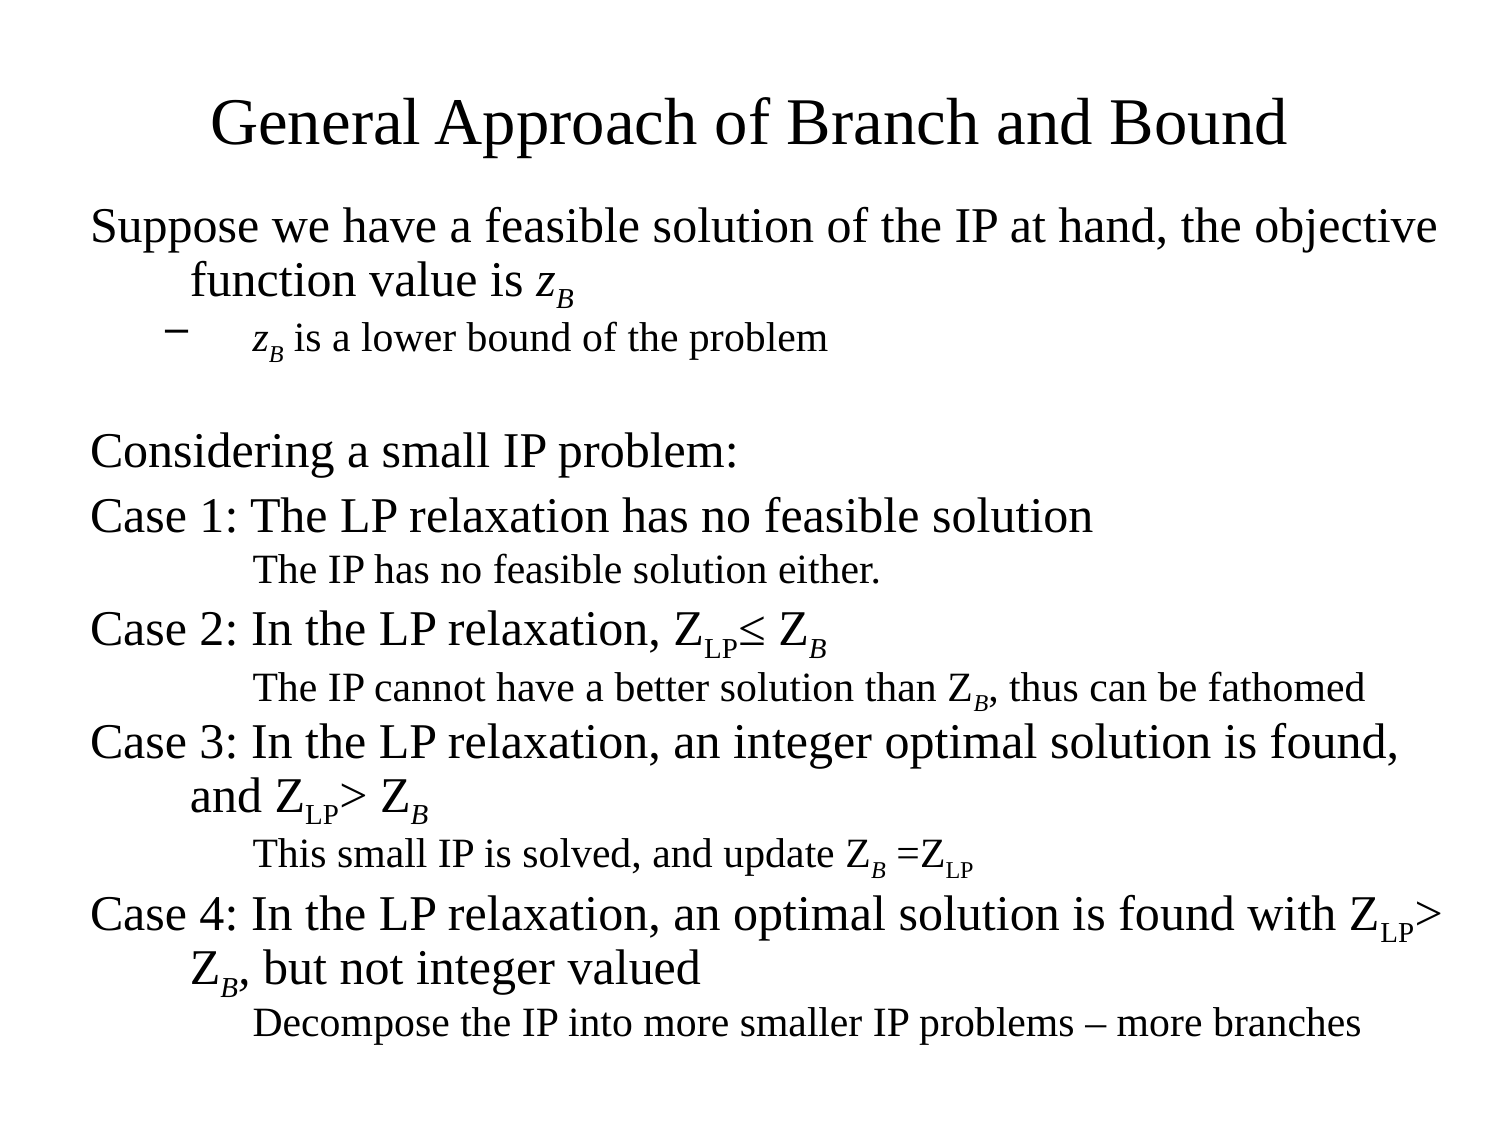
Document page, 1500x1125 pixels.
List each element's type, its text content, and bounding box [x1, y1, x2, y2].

list Suppose we have a feasible solution of the IP at hand, the objective function value is zB zB is a lower bound of the problem Considering a small IP problem: Case 1: The LP relaxation has no feasible solution The IP has no feasible solution either. Case 2: In the LP relaxation, ZLP≤ ZB The IP cannot have a better solution than ZB, thus can be fathomed Case 3: In the LP relaxation, an integer optimal solution is found, and ZLP> ZB This small IP is solved, and update ZB =ZLP Case 4: In the LP relaxation, an optimal solution is found with ZLP> ZB, but not integer valued Decompose the IP into more smaller IP problems – more branches [75, 197, 1488, 1073]
title General Approach of Branch and Bound [75, 45, 1425, 191]
